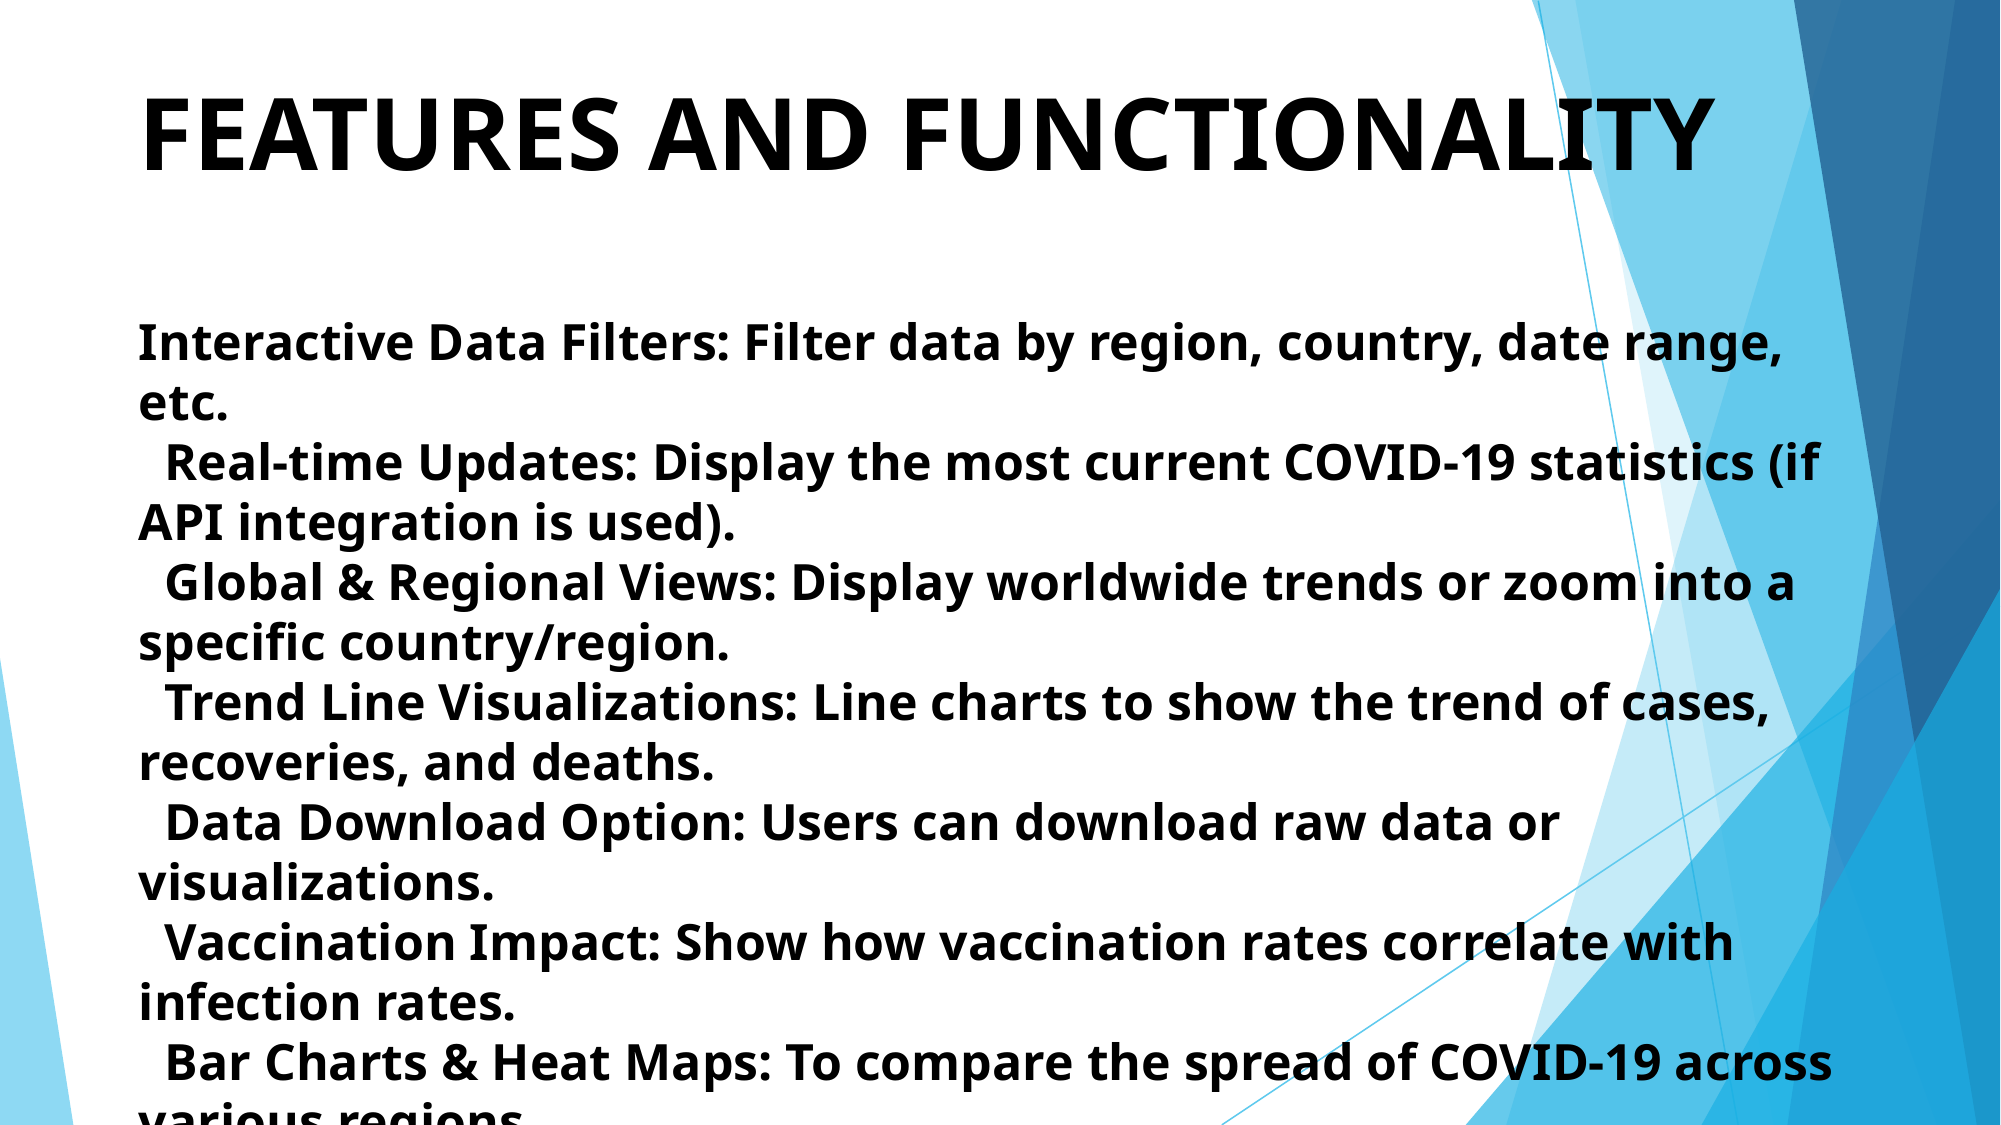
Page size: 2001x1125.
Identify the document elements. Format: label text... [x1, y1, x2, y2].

title FEATURES AND FUNCTIONALITY Interactive Data Filters: Filter data by region, country, date range, etc. Real-time Updates: Display the most current COVID-19 statistics (if API integration is used). Global & Regional Views: Display worldwide trends or zoom into a specific country/region. Trend Line Visualizations: Line charts to show the trend of cases, recoveries, and deaths. Data Download Option: Users can download raw data or visualizations. Vaccination Impact: Show how vaccination rates correlate with infection rates. Bar Charts & Heat Maps: To compare the spread of COVID-19 across various regions. [123, 62, 1877, 988]
